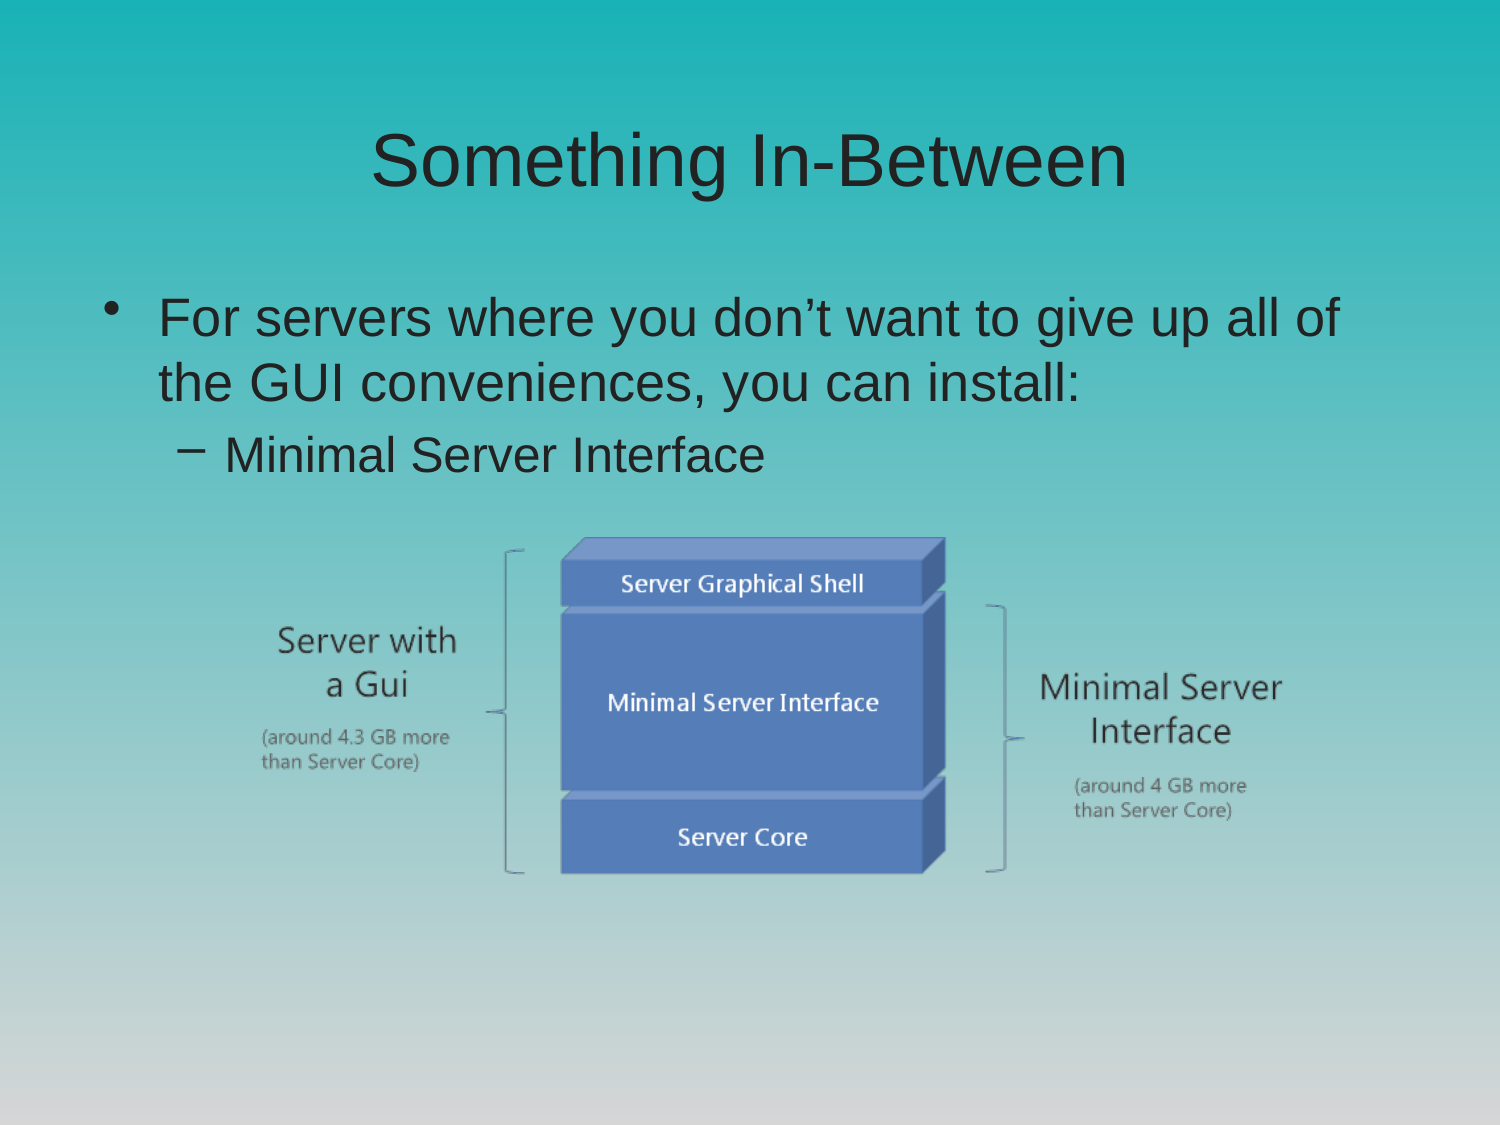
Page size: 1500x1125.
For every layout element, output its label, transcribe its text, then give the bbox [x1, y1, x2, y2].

picture [249, 537, 1307, 876]
list For servers where you don’t want to give up all of the GUI conveniences, you can install: Minimal Server Interface [87, 275, 1413, 1025]
title Something In-Between [87, 62, 1413, 250]
